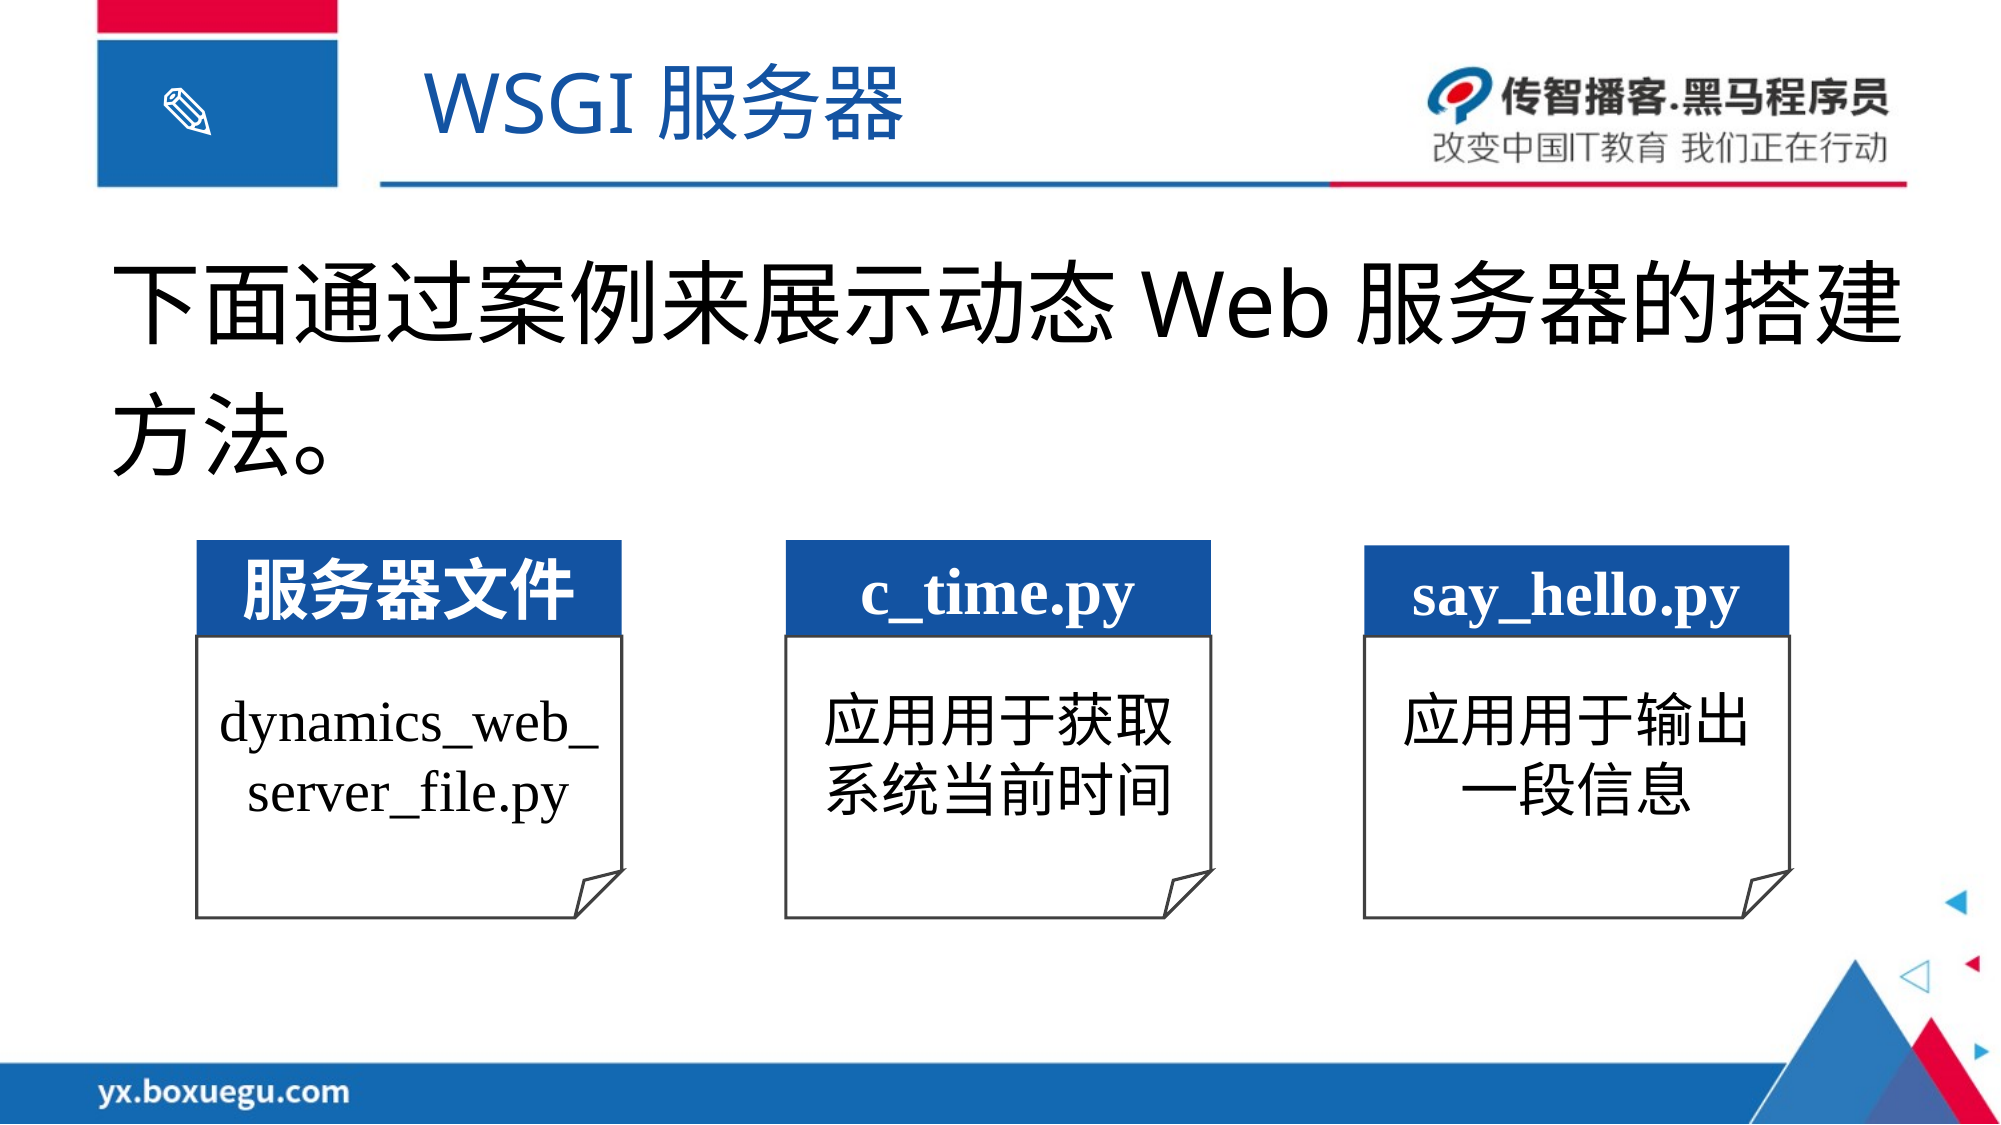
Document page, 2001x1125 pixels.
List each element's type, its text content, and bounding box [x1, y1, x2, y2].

text_box 下面通过案例来展示动态Web服务器的搭建方法。 [94, 216, 1960, 496]
text_box dynamics_web_server_file.py [195, 635, 626, 919]
text_box WSGI服务器 [409, 43, 1292, 158]
picture [0, 0, 2000, 1124]
text_box 应用用于获取系统当前时间 [784, 635, 1215, 919]
text_box 服务器文件 [196, 540, 622, 635]
text_box c_time.py [785, 540, 1211, 635]
text_box 应用用于输出一段信息 [1363, 635, 1793, 919]
text_box say_hello.py [1364, 545, 1790, 635]
